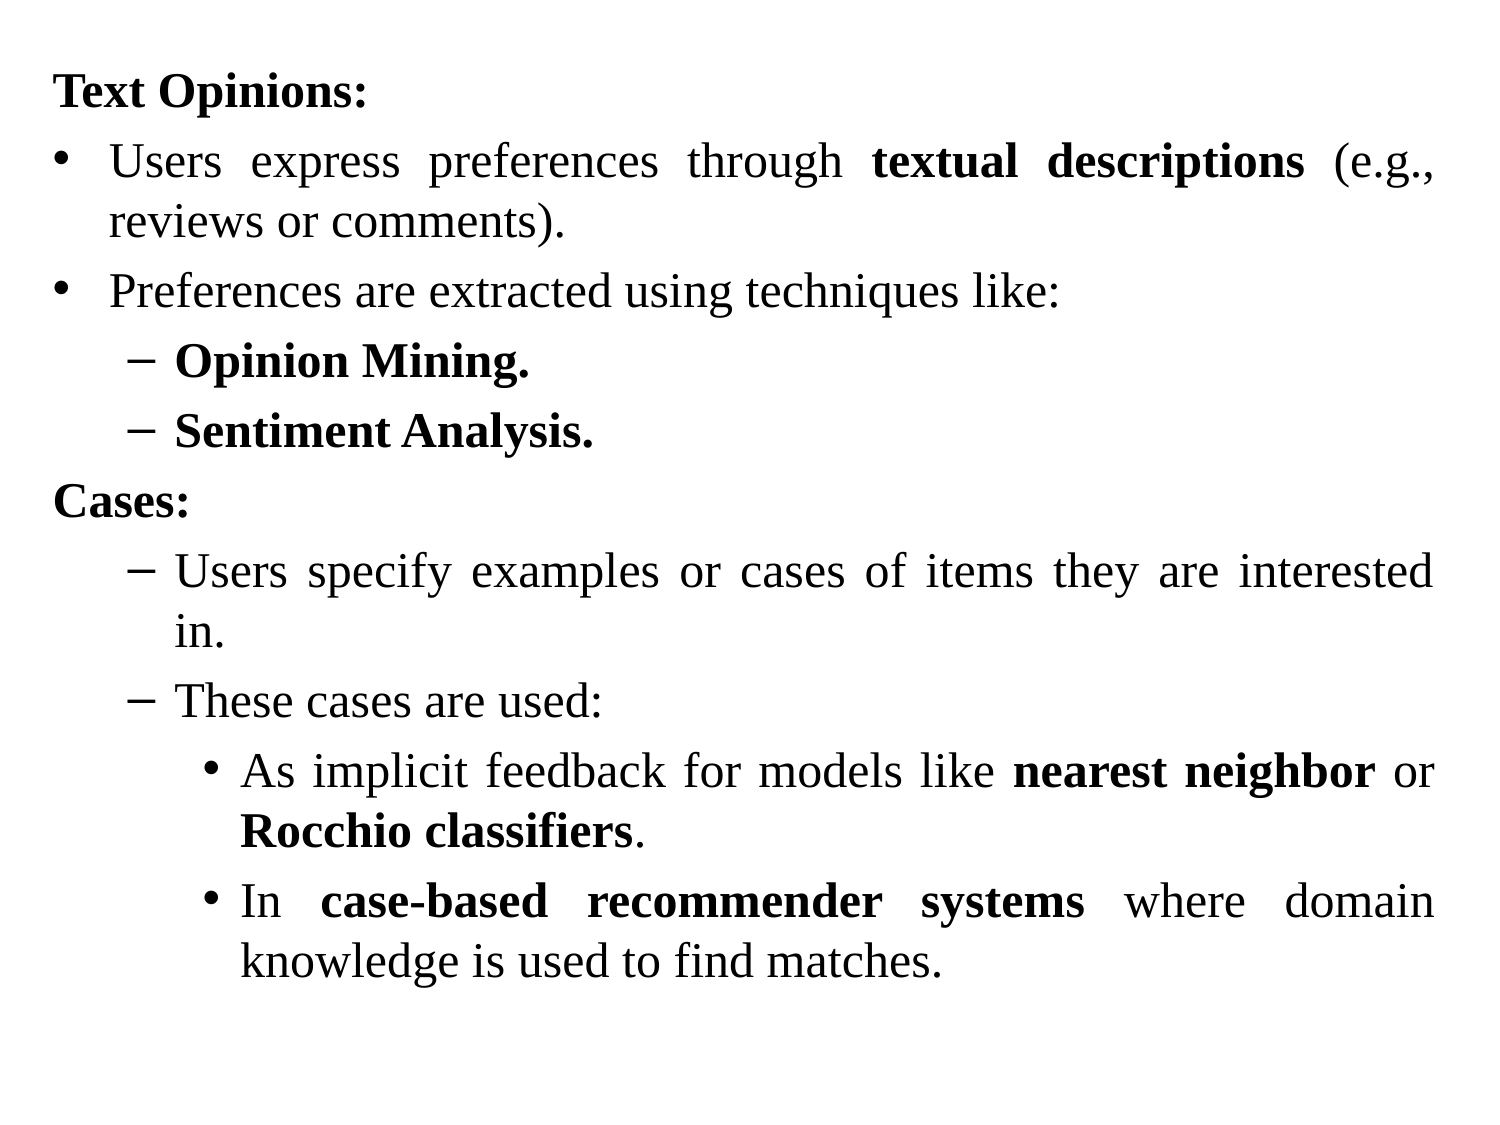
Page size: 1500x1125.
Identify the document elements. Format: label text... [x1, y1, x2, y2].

list Text Opinions: Users express preferences through textual descriptions (e.g., reviews or comments). Preferences are extracted using techniques like: Opinion Mining. Sentiment Analysis. Cases: Users specify examples or cases of items they are interested in. These cases are used: As implicit feedback for models like nearest neighbor or Rocchio classifiers. In case-based recommender systems where domain knowledge is used to find matches. [37, 50, 1450, 1088]
